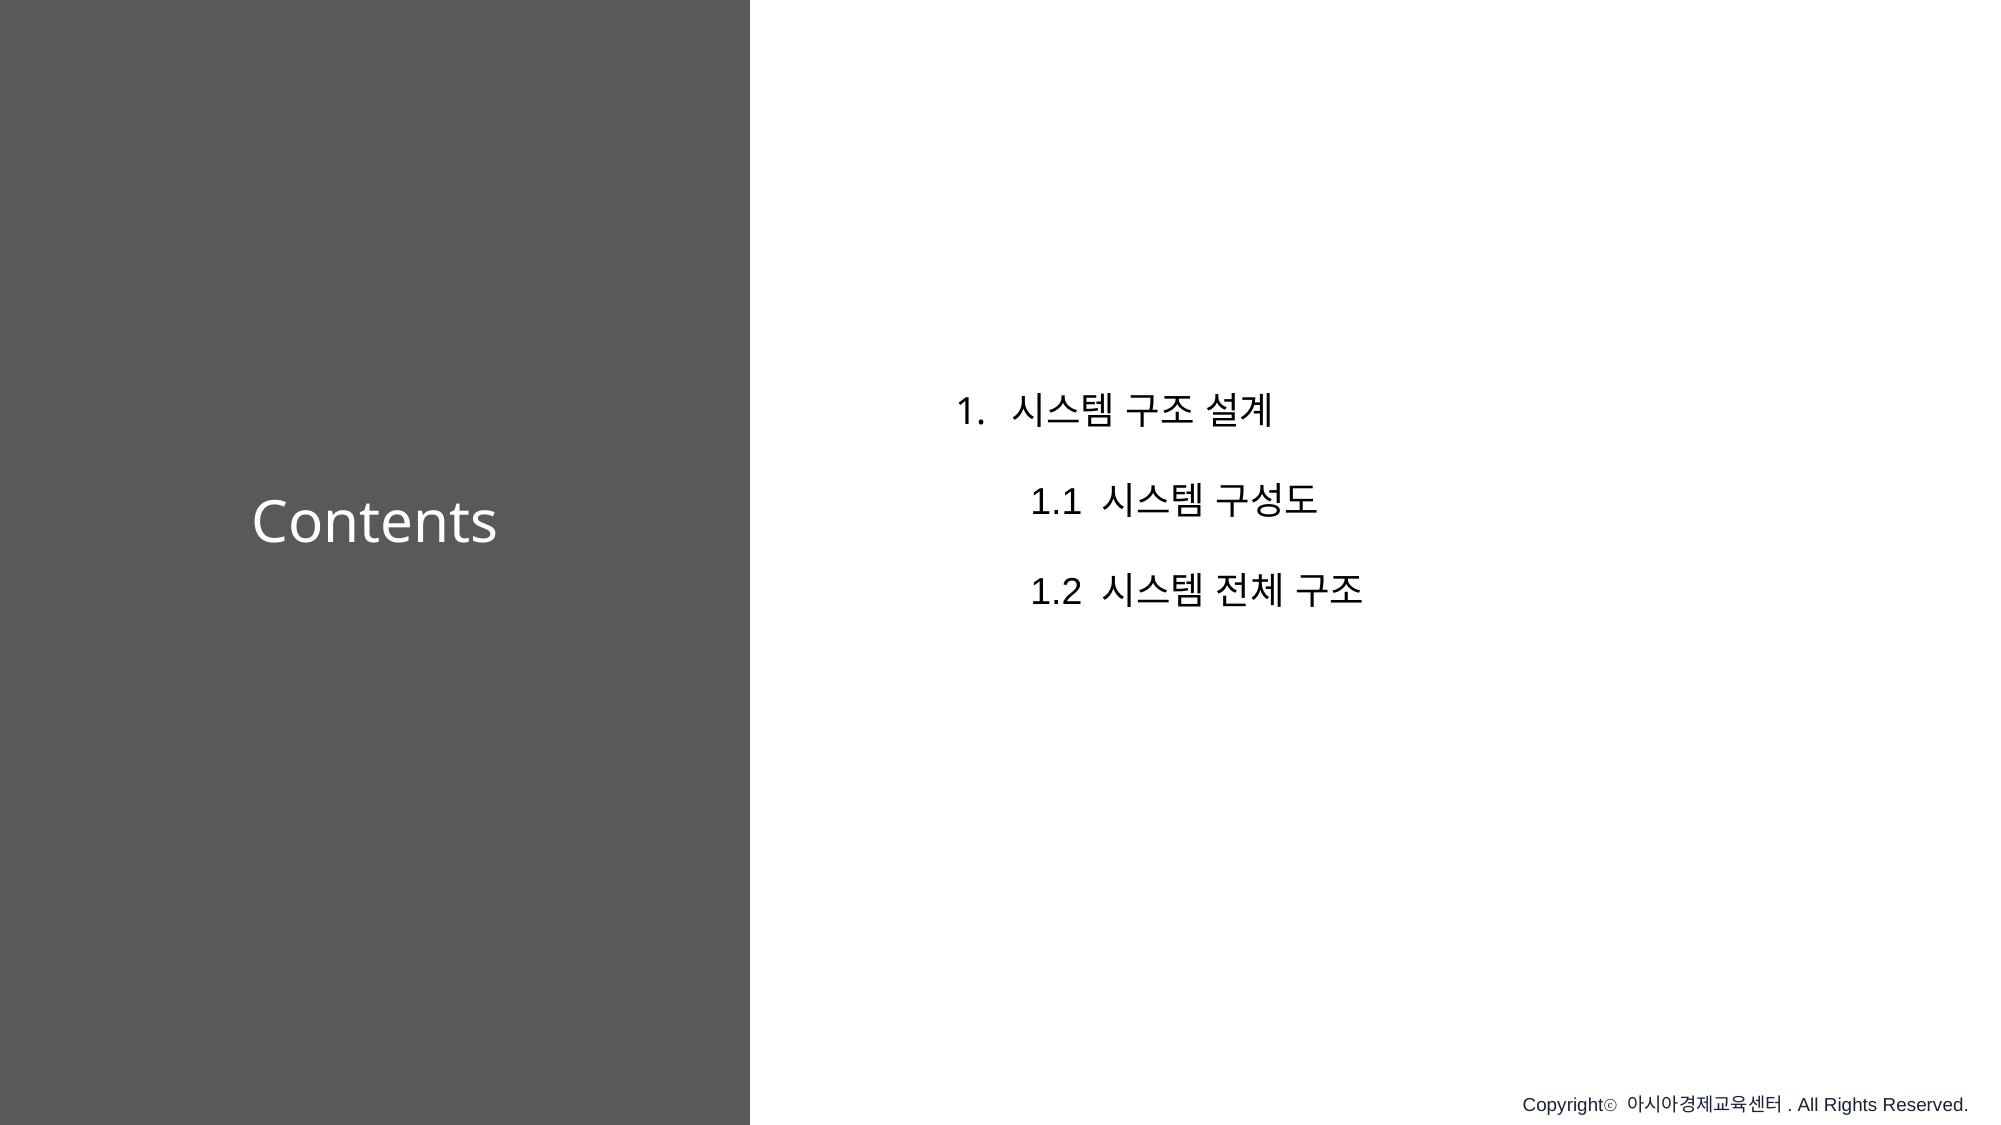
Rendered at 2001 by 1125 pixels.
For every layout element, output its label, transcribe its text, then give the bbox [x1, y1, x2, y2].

text_box [0, 0, 751, 1125]
title Contents [0, 383, 750, 563]
text_box 시스템 구조 설계 1.1 시스템 구성도 1.2 시스템 전체 구조 [940, 334, 1560, 620]
